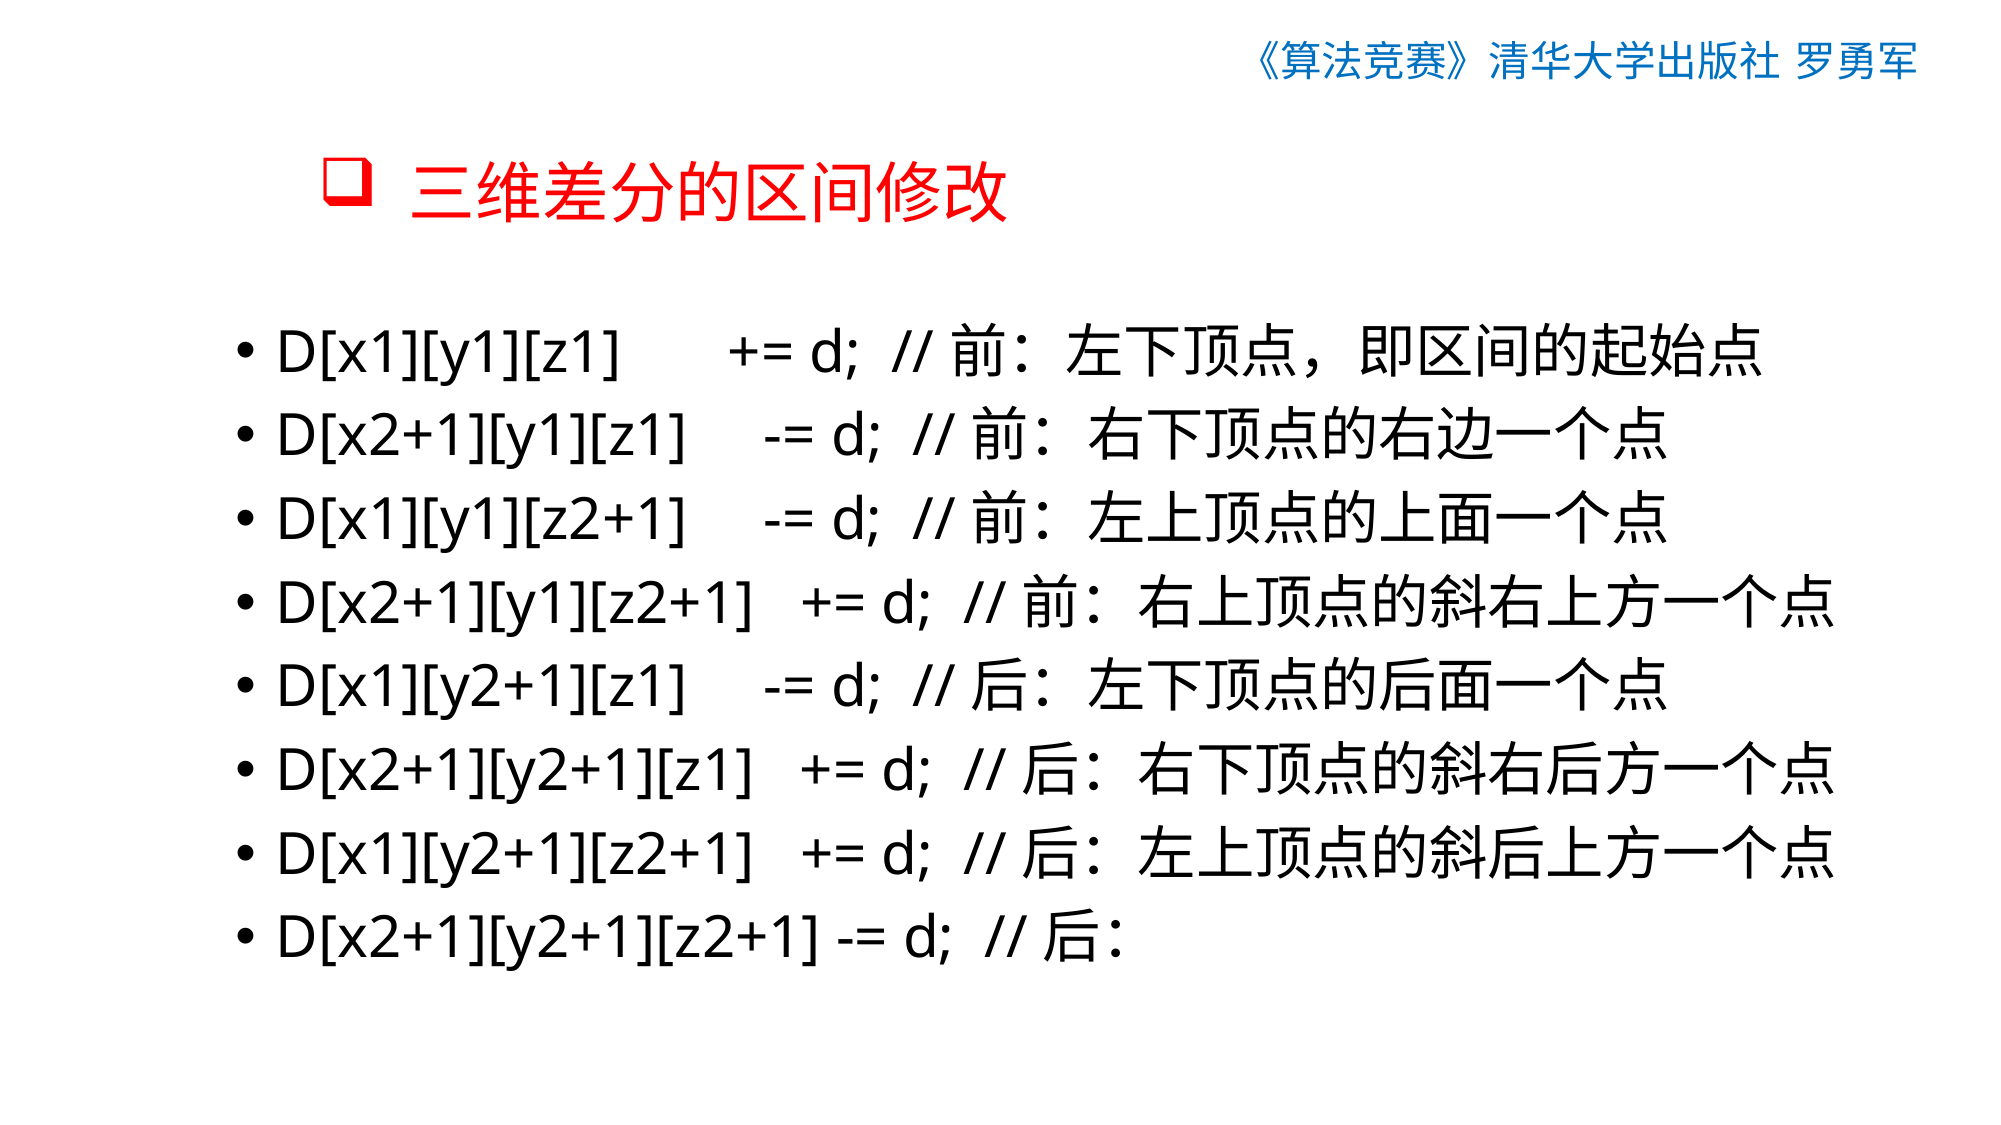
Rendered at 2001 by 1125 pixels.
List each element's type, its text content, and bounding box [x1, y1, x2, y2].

list D[x1][y1][z1] += d; //前：左下顶点，即区间的起始点 D[x2+1][y1][z1] -= d; //前：右下顶点的右边一个点 D[x1][y1][z2+1] -= d; //前：左上顶点的上面一个点 D[x2+1][y1][z2+1] += d; //前：右上顶点的斜右上方一个点 D[x1][y2+1][z1] -= d; //后：左下顶点的后面一个点 D[x2+1][y2+1][z1] += d; //后：右下顶点的斜右后方一个点 D[x1][y2+1][z2+1] += d; //后：左上顶点的斜后上方一个点 D[x2+1][y2+1][z2+1] -= d; //后： [220, 314, 1897, 985]
title 三维差分的区间修改 [267, 125, 1522, 256]
footer 《算法竞赛》清华大学出版社 罗勇军 [1212, 20, 1945, 99]
